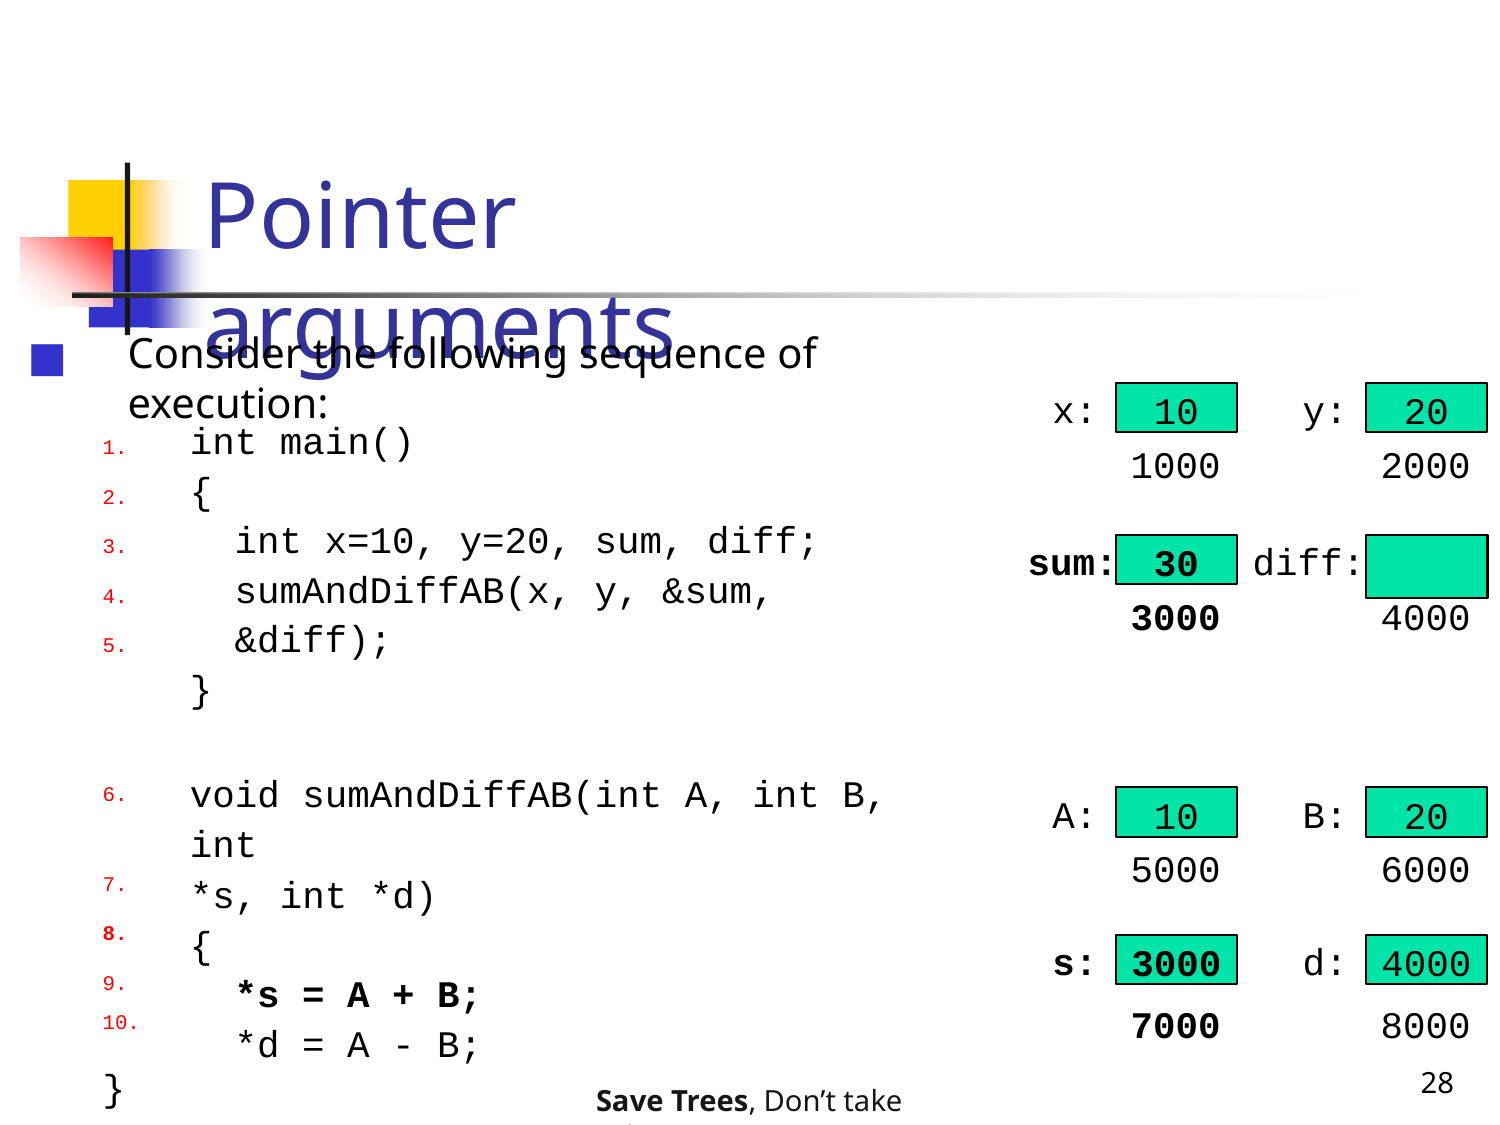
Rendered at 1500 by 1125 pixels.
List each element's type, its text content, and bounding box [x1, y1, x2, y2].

text_box 30 [1115, 535, 1238, 585]
text_box x: [1050, 383, 1100, 431]
text_box 1. [100, 432, 130, 459]
text_box d: [1300, 936, 1350, 984]
text_box 10 [1115, 787, 1238, 837]
text_box 6. [100, 778, 130, 806]
text_box 20 [1365, 382, 1488, 433]
text_box 4. [100, 580, 130, 608]
picture [20, 180, 201, 325]
text_box 8000 28 [1378, 997, 1479, 1104]
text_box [1365, 534, 1488, 598]
text_box 3000 [1115, 935, 1238, 985]
text_box 2. [100, 481, 130, 509]
text_box 4000 [1378, 605, 1473, 638]
text_box 4000 [1365, 935, 1488, 985]
text_box 20 [1365, 787, 1488, 837]
text_box 8. [100, 918, 130, 945]
text_box 7000 [1128, 997, 1223, 1046]
text_box 10. } [100, 1007, 215, 1110]
text_box 9. [100, 967, 130, 995]
text_box 3000 [1128, 590, 1223, 638]
text_box sum: [1025, 536, 1120, 584]
text_box void sumAndDiffAB(int A, int B, int *s, int *d) { *s = A + B; *d = A - B; [187, 761, 977, 1065]
text_box 1000 [1128, 438, 1223, 486]
text_box Consider the following sequence of execution: [25, 325, 977, 428]
text_box int main() { int x=10, y=20, sum, diff; sumAndDiffAB(x, y, &sum, &diff); } [187, 410, 955, 710]
text_box 5. [100, 630, 130, 657]
text_box 10 [1115, 382, 1238, 433]
picture [950, 292, 1423, 298]
text_box diff: [1250, 536, 1362, 584]
text_box B: [1300, 788, 1350, 836]
text_box A: [1050, 788, 1100, 836]
text_box 2000 [1378, 438, 1473, 486]
text_box y: [1300, 383, 1350, 431]
text_box 5000 [1128, 843, 1223, 891]
text_box 3. [100, 531, 130, 558]
title Pointer arguments [201, 154, 950, 325]
text_box s: [1050, 936, 1100, 984]
footer Save Trees, Don’t take printouts [594, 1080, 1031, 1125]
text_box 6000 [1378, 843, 1473, 891]
text_box 7. [100, 868, 130, 896]
